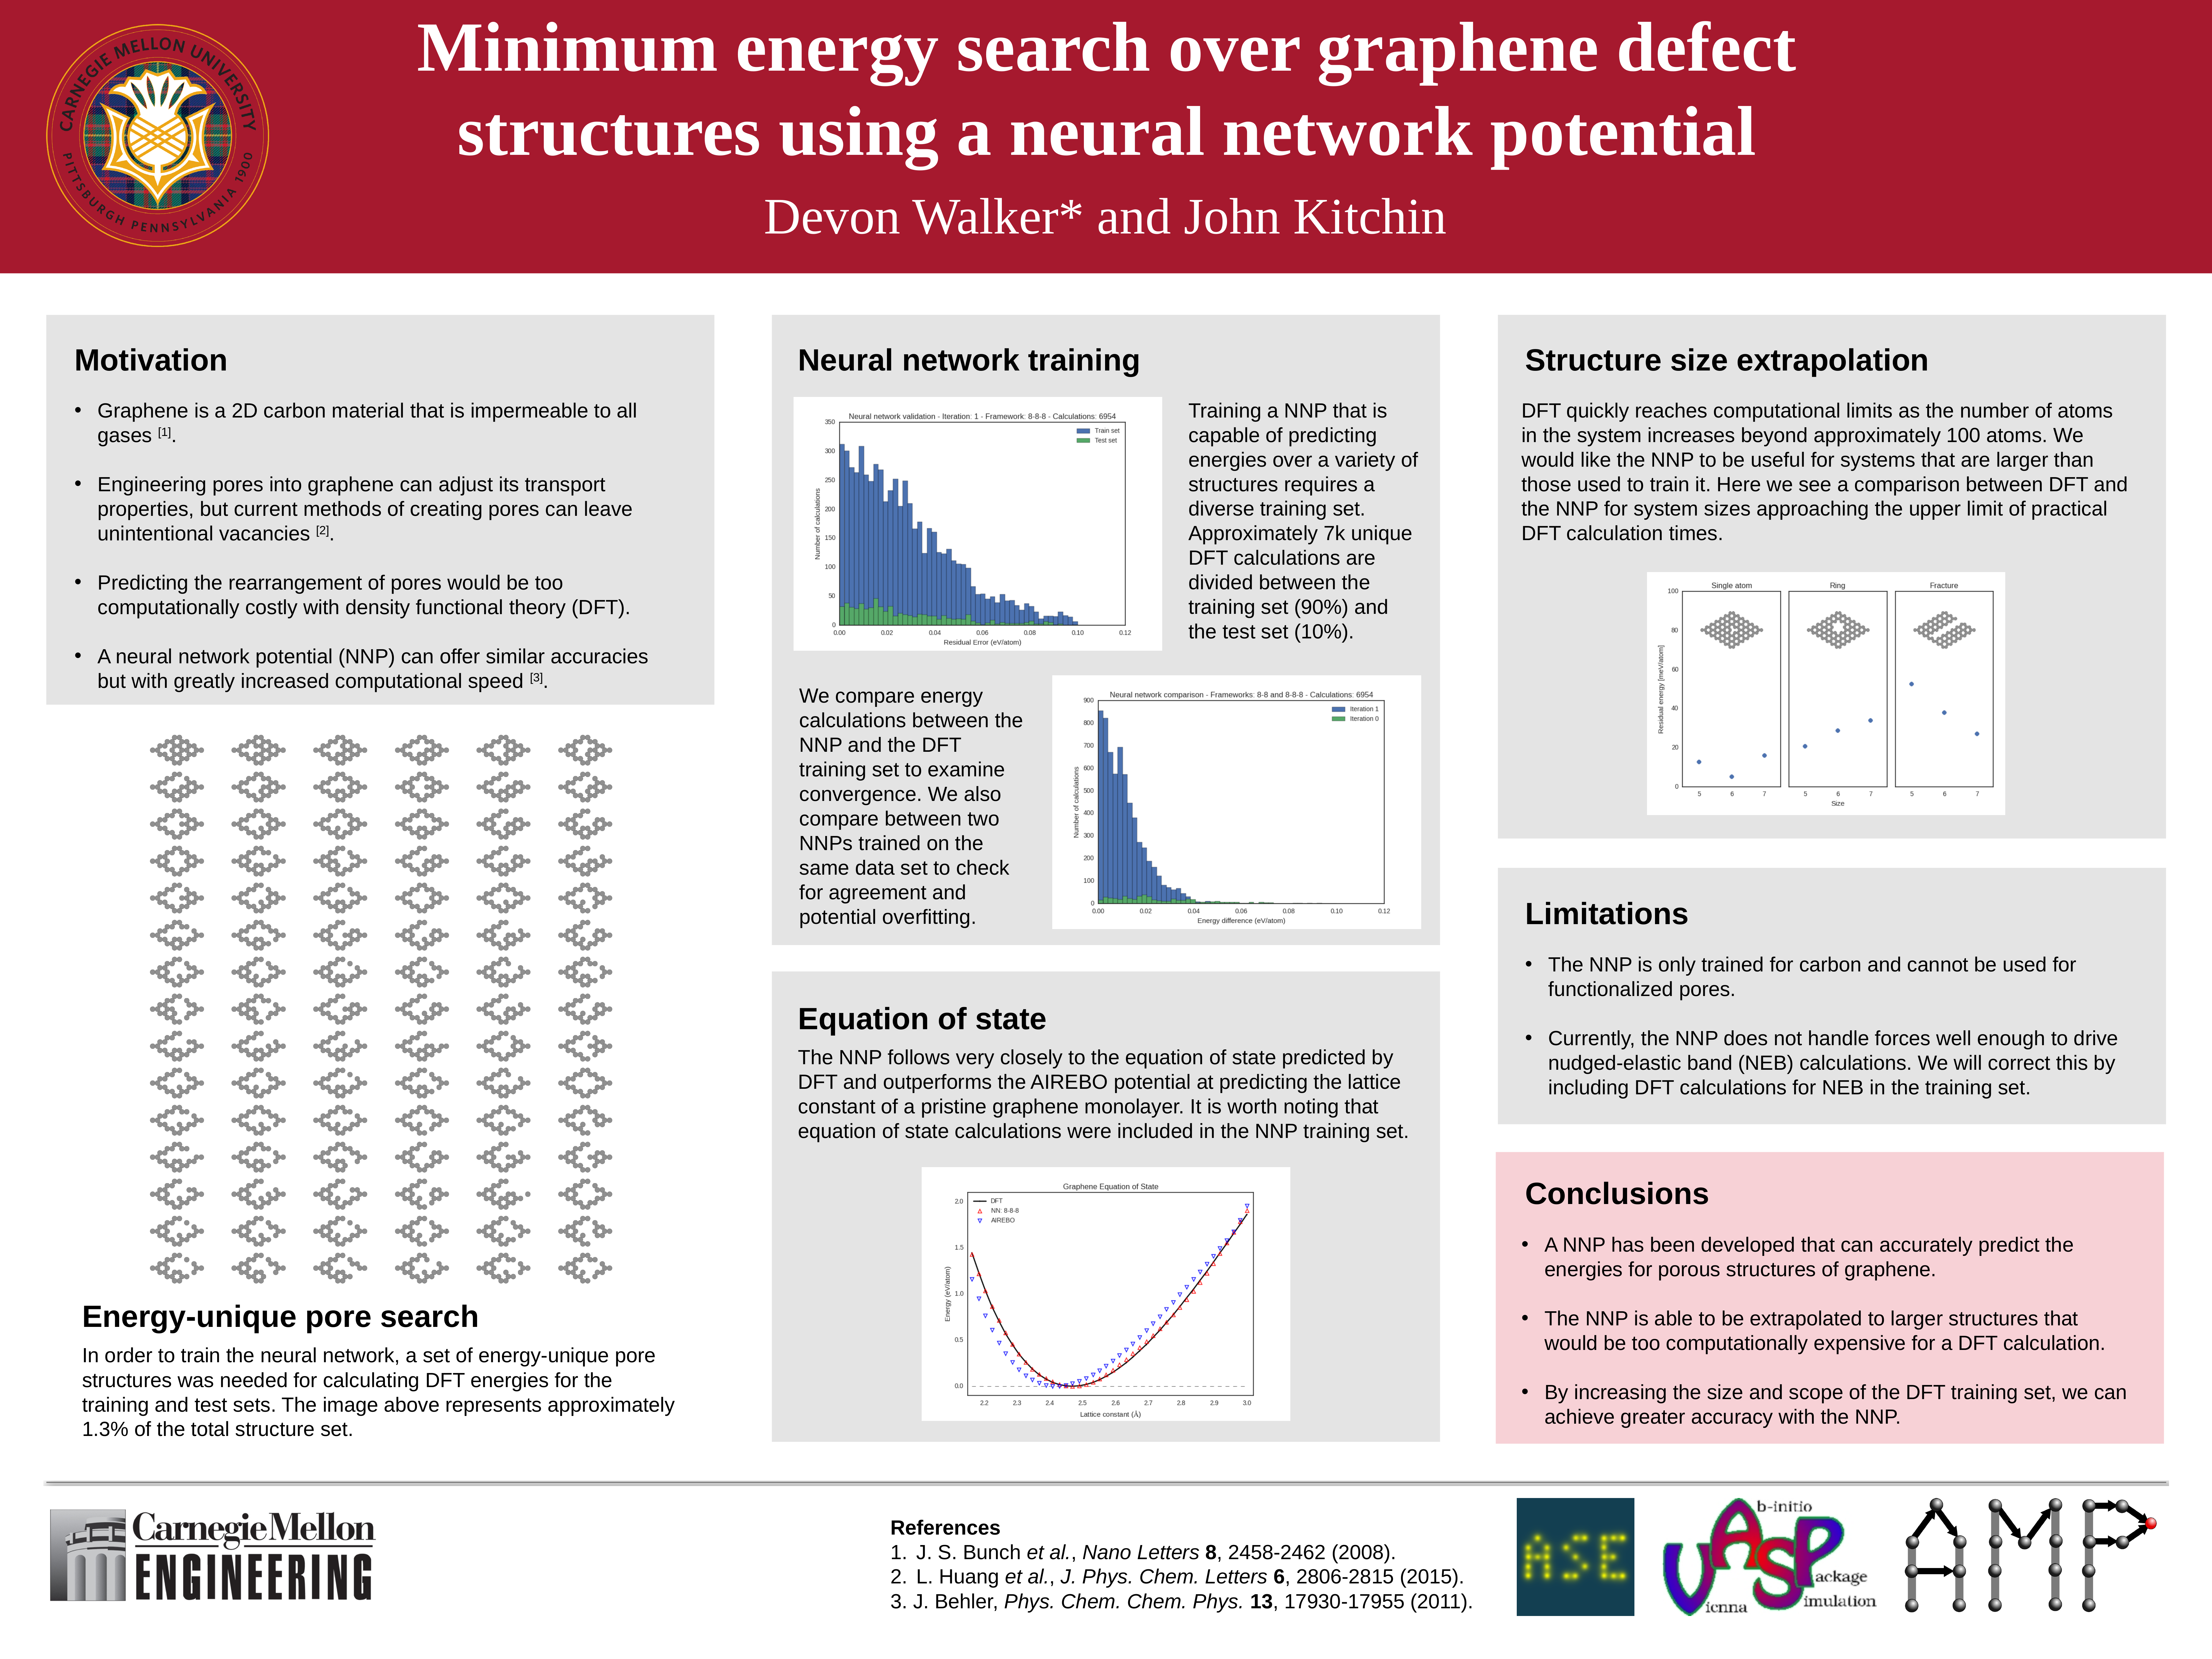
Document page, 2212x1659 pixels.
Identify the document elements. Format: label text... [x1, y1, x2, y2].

text_box Neural network training [793, 338, 1192, 379]
text_box We compare energy calculations between the NNP and the DFT training set to examine convergence. We also compare between two NNPs trained on the same data set to check for agreement and potential overfitting. [795, 680, 1037, 930]
picture [46, 24, 269, 247]
text_box [0, 0, 2212, 274]
text_box [771, 971, 1441, 1442]
text_box Graphene is a 2D carbon material that is impermeable to all gases [1]. Engineering pores into graphene can adjust its transport properties, but current methods of creating pores can leave unintentional vacancies [2]. Predicting the rearrangement of pores would be too computationally costly with density functional theory (DFT). A neural network potential (NNP) can offer similar accuracies but with greatly increased computational speed [3]. [70, 395, 684, 694]
text_box Structure size extrapolation [1520, 338, 1982, 379]
text_box [1497, 314, 2167, 839]
text_box Motivation [70, 338, 659, 379]
text_box [771, 314, 1441, 946]
picture [1517, 1498, 1635, 1616]
text_box The NNP follows very closely to the equation of state predicted by DFT and outperforms the AIREBO potential at predicting the lattice constant of a pristine graphene monolayer. It is worth noting that equation of state calculations were included in the NNP training set. [793, 1041, 1421, 1144]
title Minimum energy search over graphene defect structures using a neural network potential [167, 16, 2048, 154]
text_box References J. S. Bunch et al., Nano Letters 8, 2458-2462 (2008). L. Huang et al., J. Phys. Chem. Letters 6, 2806-2815 (2015). 3. J. Behler, Phys. Chem. Chem. Phys. 13, 17930-17955 (2011). [886, 1512, 1482, 1615]
picture [46, 1495, 379, 1615]
picture [1905, 1498, 2166, 1612]
picture [135, 719, 626, 1295]
text_box Energy-unique pore search [77, 1294, 533, 1336]
text_box Devon Walker* and John Kitchin [617, 180, 1595, 246]
picture [1647, 572, 2005, 815]
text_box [1496, 1152, 2164, 1444]
picture [1052, 675, 1421, 929]
text_box In order to train the neural network, a set of energy-unique pore structures was needed for calculating DFT energies for the training and test sets. The image above represents approximately 1.3% of the total structure set. [77, 1339, 684, 1443]
text_box Training a NNP that is capable of predicting energies over a variety of structures requires a diverse training set. Approximately 7k unique DFT calculations are divided between the training set (90%) and the test set (10%). [1184, 395, 1426, 645]
picture [793, 397, 1163, 651]
picture [921, 1167, 1291, 1421]
picture [1663, 1498, 1877, 1616]
text_box Equation of state [793, 996, 1192, 1038]
text_box DFT quickly reaches computational limits as the number of atoms in the system increases beyond approximately 100 atoms. We would like the NNP to be useful for systems that are larger than those used to train it. Here we see a comparison between DFT and the NNP for system sizes approaching the upper limit of practical DFT calculation times. [1517, 395, 2135, 547]
text_box [45, 314, 715, 705]
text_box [1498, 868, 2166, 1124]
